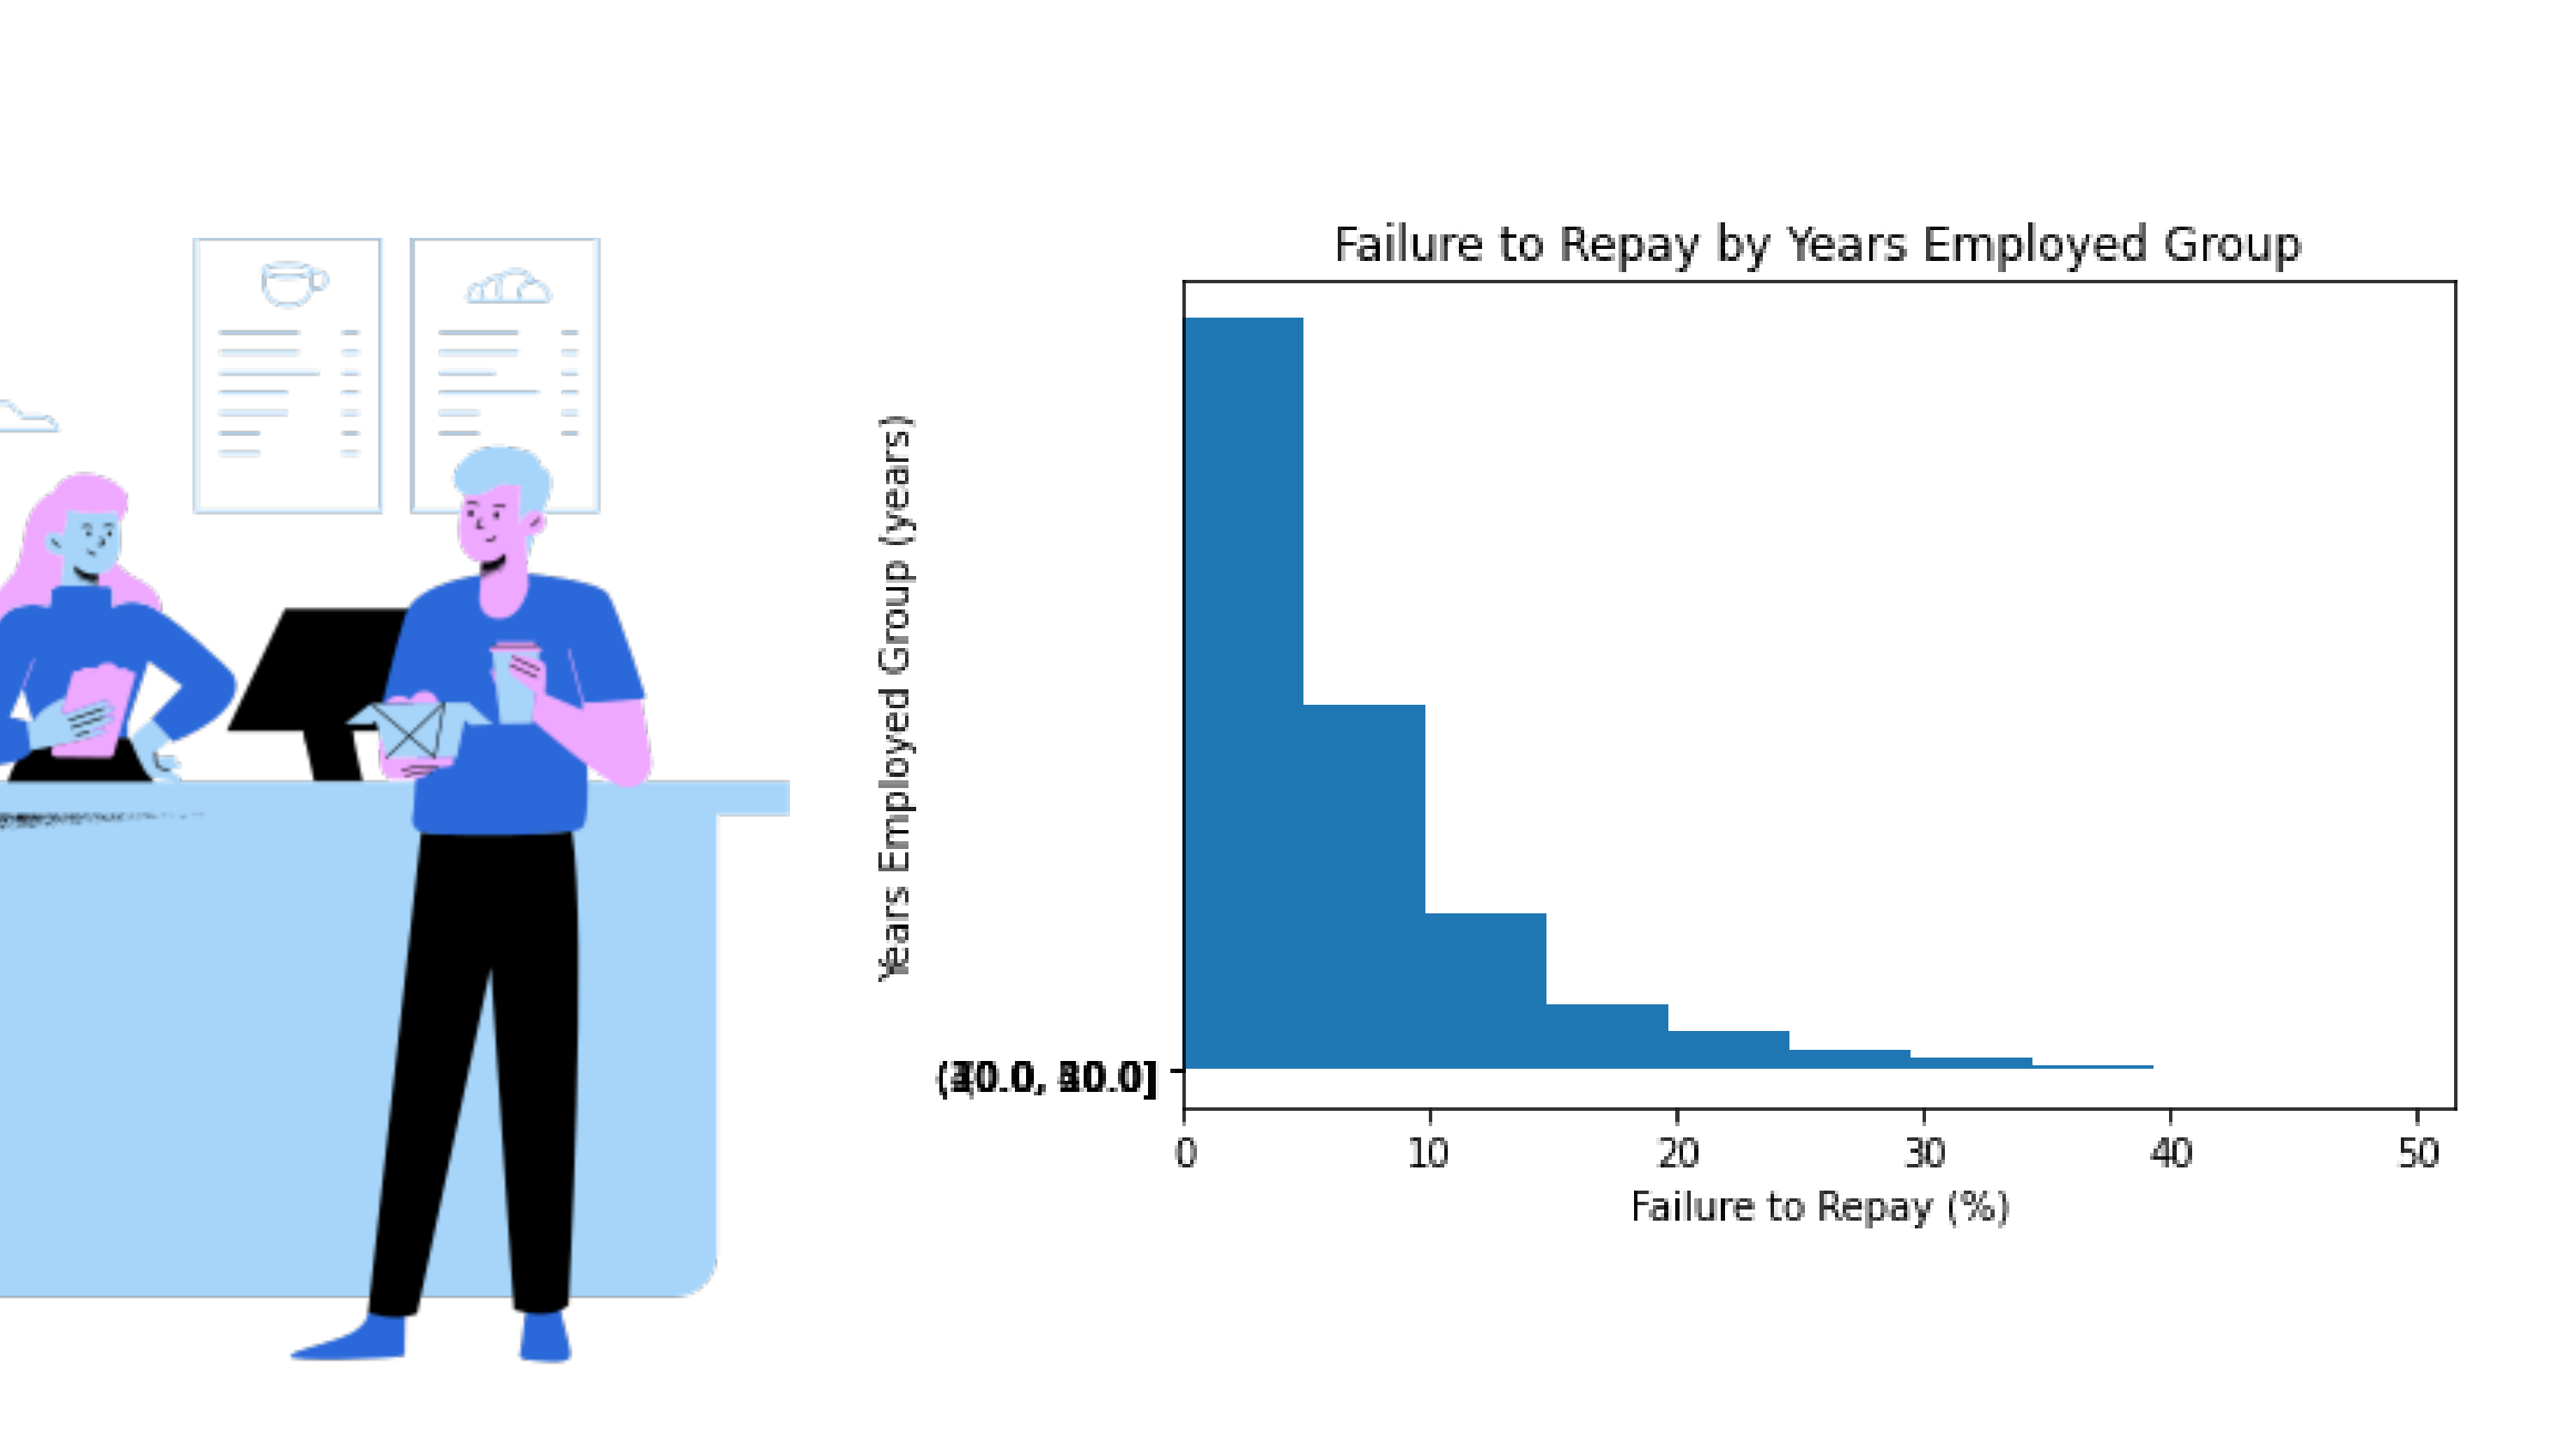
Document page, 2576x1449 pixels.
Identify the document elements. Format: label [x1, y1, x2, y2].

picture [856, 197, 2481, 1252]
picture [0, 238, 790, 1367]
